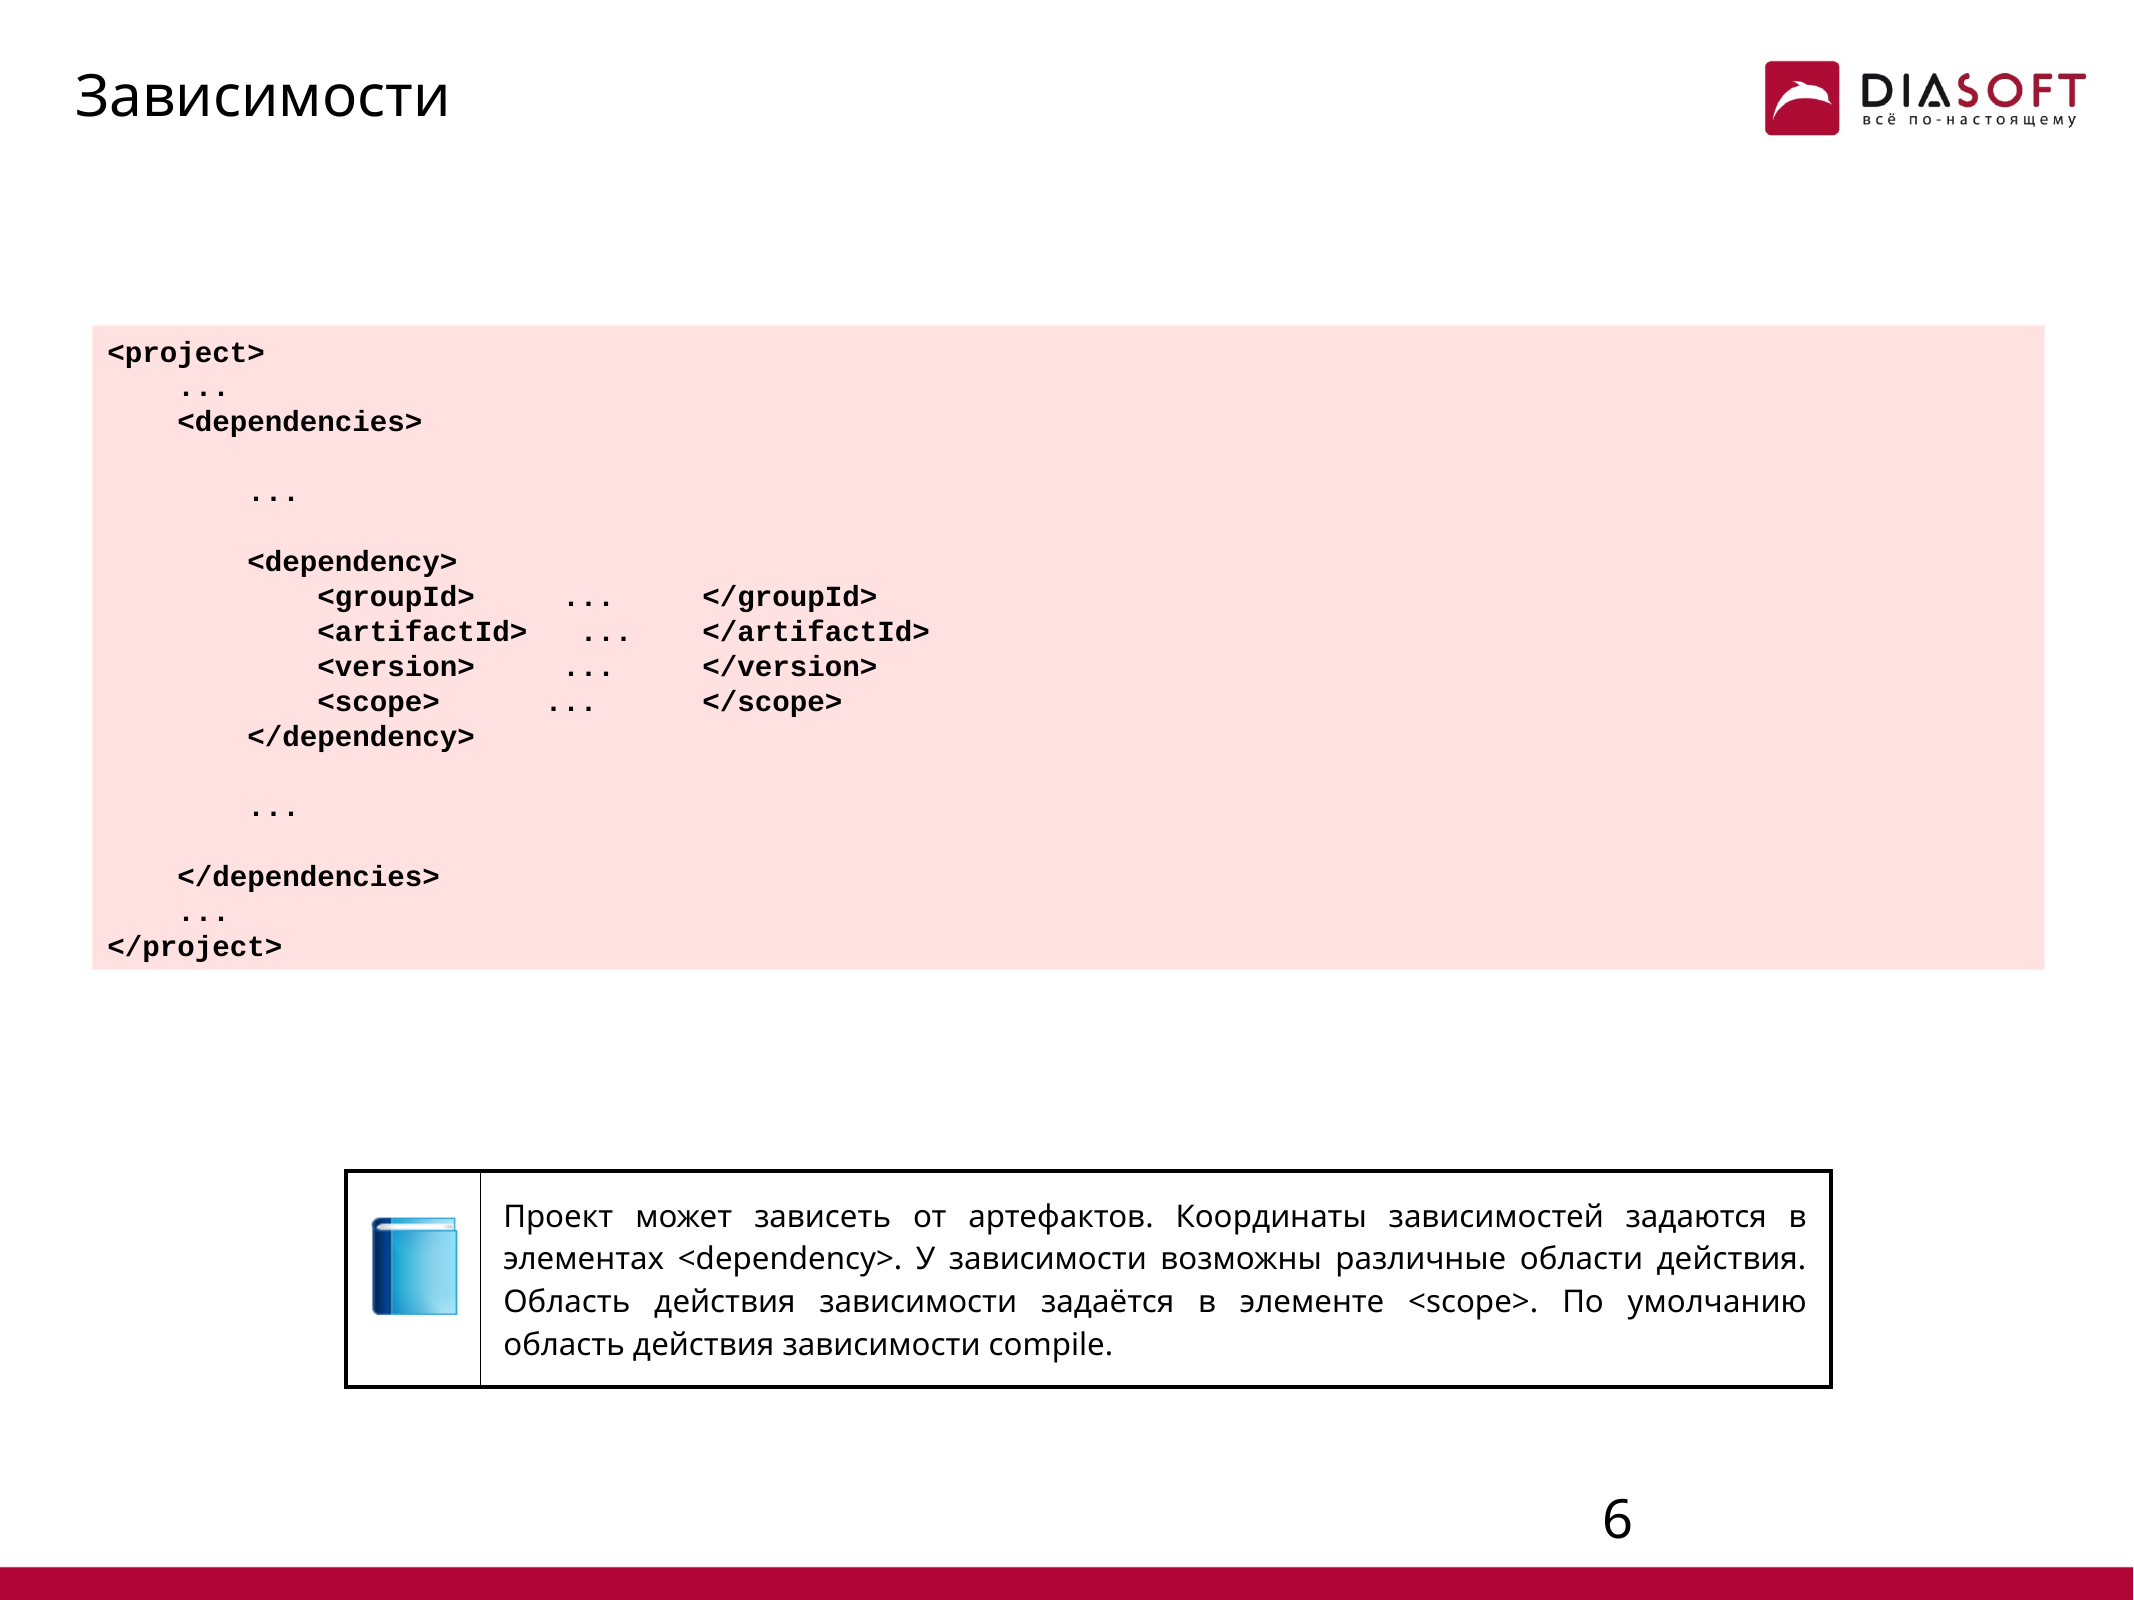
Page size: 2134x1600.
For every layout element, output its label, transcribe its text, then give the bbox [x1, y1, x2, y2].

slide_number 5 [1587, 1476, 2085, 1557]
table_header [348, 1173, 480, 1385]
text_box <project> ... <dependencies> ... <dependency> <groupId> ... </groupId> <artifactId> ... </artifactId> <version> ... </version> <scope> ... </scope> </dependency> ... </dependencies> ... </project> [92, 325, 2045, 970]
table_header Проект может зависеть от артефактов. Координаты зависимостей задаются в элементах <dependency>. У зависимости возможны различные области действия. Область действия завиcимости задаётся в элементе <scope>. По умолчанию область действия зависимости compile. [481, 1173, 1829, 1385]
picture [0, 0, 2134, 1600]
title Зависимости [60, 45, 1716, 141]
